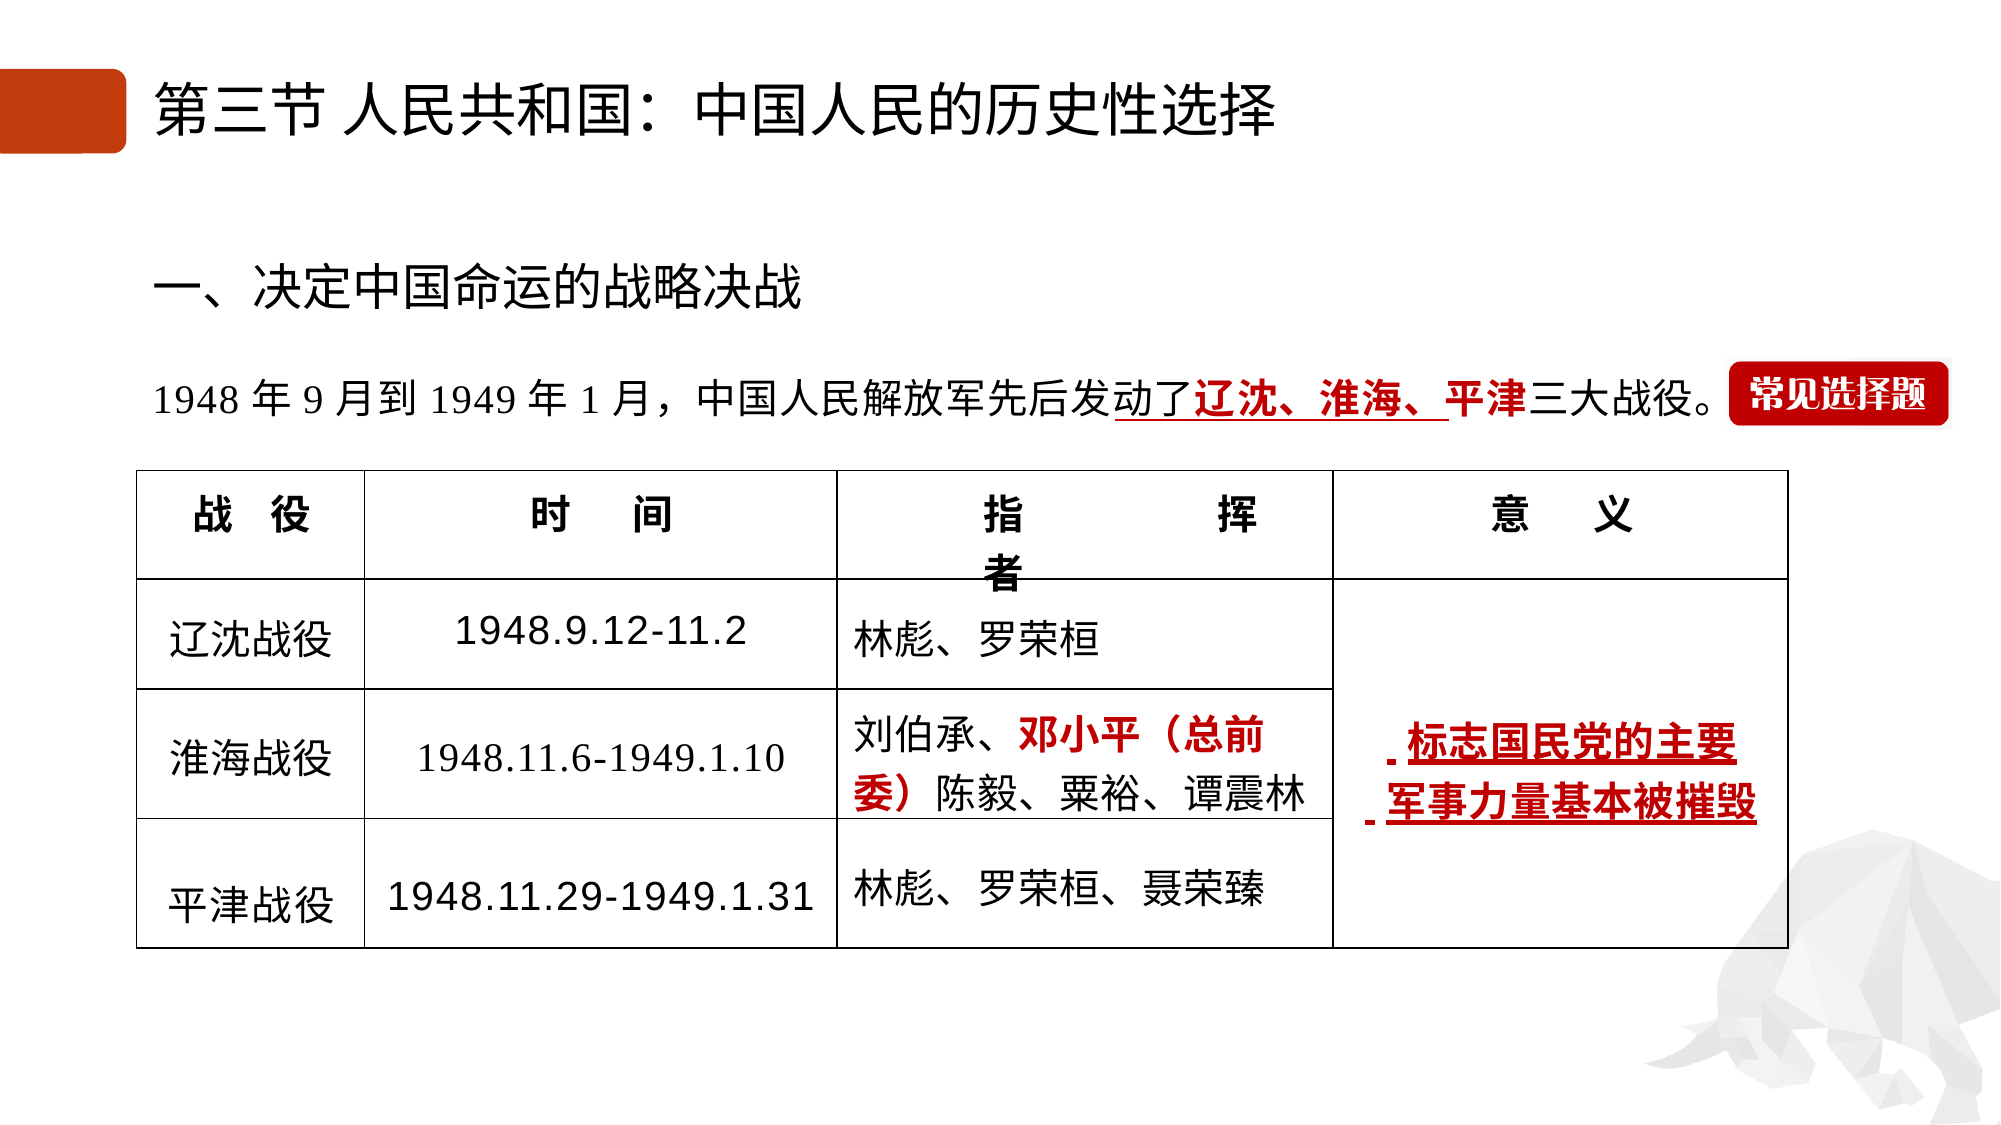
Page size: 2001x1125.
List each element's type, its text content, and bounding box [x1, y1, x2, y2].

table_cell 刘伯承、邓小平（总前委）陈毅、粟裕、谭震林 [838, 690, 1332, 818]
text_box [1724, 357, 1953, 430]
table_header 时 间 [365, 471, 836, 578]
title 第三节 人民共和国：中国人民的历史性选择 [150, 11, 1397, 202]
table_cell 林彪、罗荣桓 [838, 580, 1332, 688]
table_cell 林彪、罗荣桓、聂荣臻 [838, 819, 1332, 947]
table_cell 1948.11.29-1949.1.31 [365, 819, 836, 947]
table_header 指 挥 者 [838, 471, 1332, 578]
table_cell 1948.11.6-1949.1.10 [365, 690, 836, 818]
picture [1644, 829, 2000, 1125]
table_cell 淮海战役 [137, 690, 364, 818]
table_cell 平津战役 [137, 819, 364, 947]
table_cell 标志国民党的主要 军事力量基本被摧毁 [1334, 580, 1787, 947]
table_header 战 役 [137, 471, 364, 578]
text_box 一、决定中国命运的战略决战 1948年9月到1949年1月，中国人民解放军先后发动了辽沈、淮海、平津三大战役。★ [150, 253, 1825, 422]
table_header 意 义 [1334, 471, 1787, 578]
table_cell 辽沈战役 [137, 580, 364, 688]
table_cell 1948.9.12-11.2 [365, 580, 836, 688]
